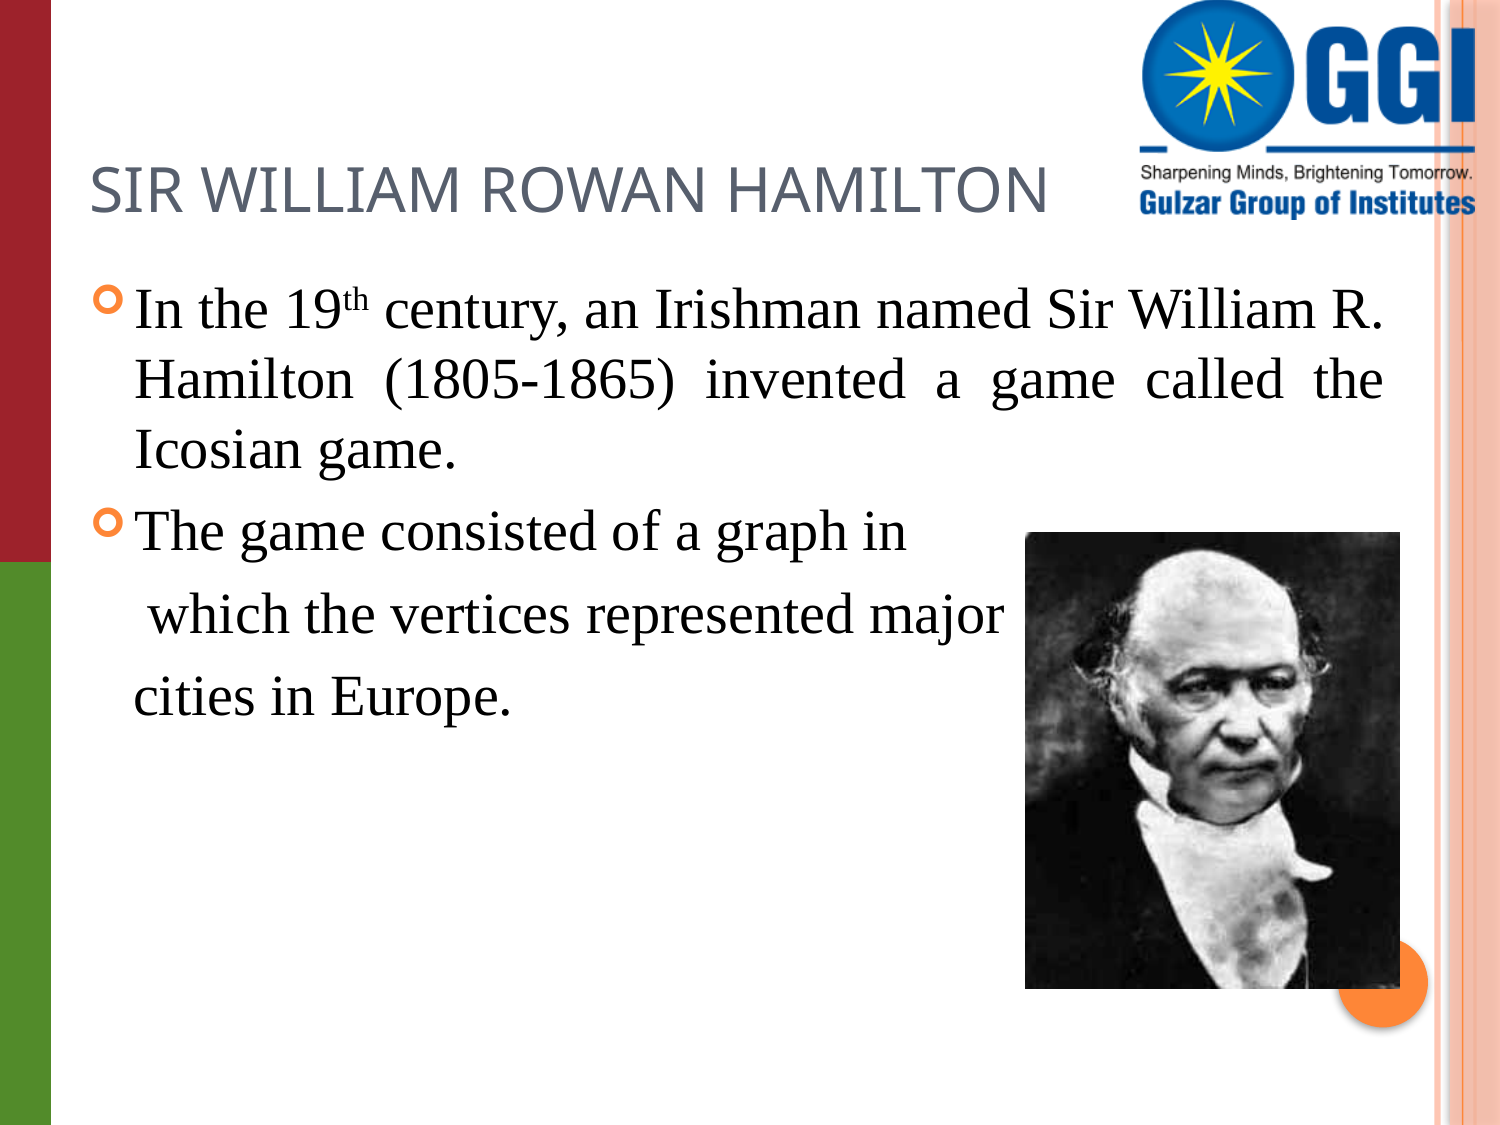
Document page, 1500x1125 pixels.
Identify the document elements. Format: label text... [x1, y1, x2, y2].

picture [1024, 532, 1401, 990]
picture [1137, 0, 1475, 220]
list In the 19th century, an Irishman named Sir William R. Hamilton (1805-1865) invented a game called the Icosian game. The game consisted of a graph in which the vertices represented major cities in Europe. [75, 262, 1400, 994]
title Sir William Rowan Hamilton [75, 45, 1300, 233]
